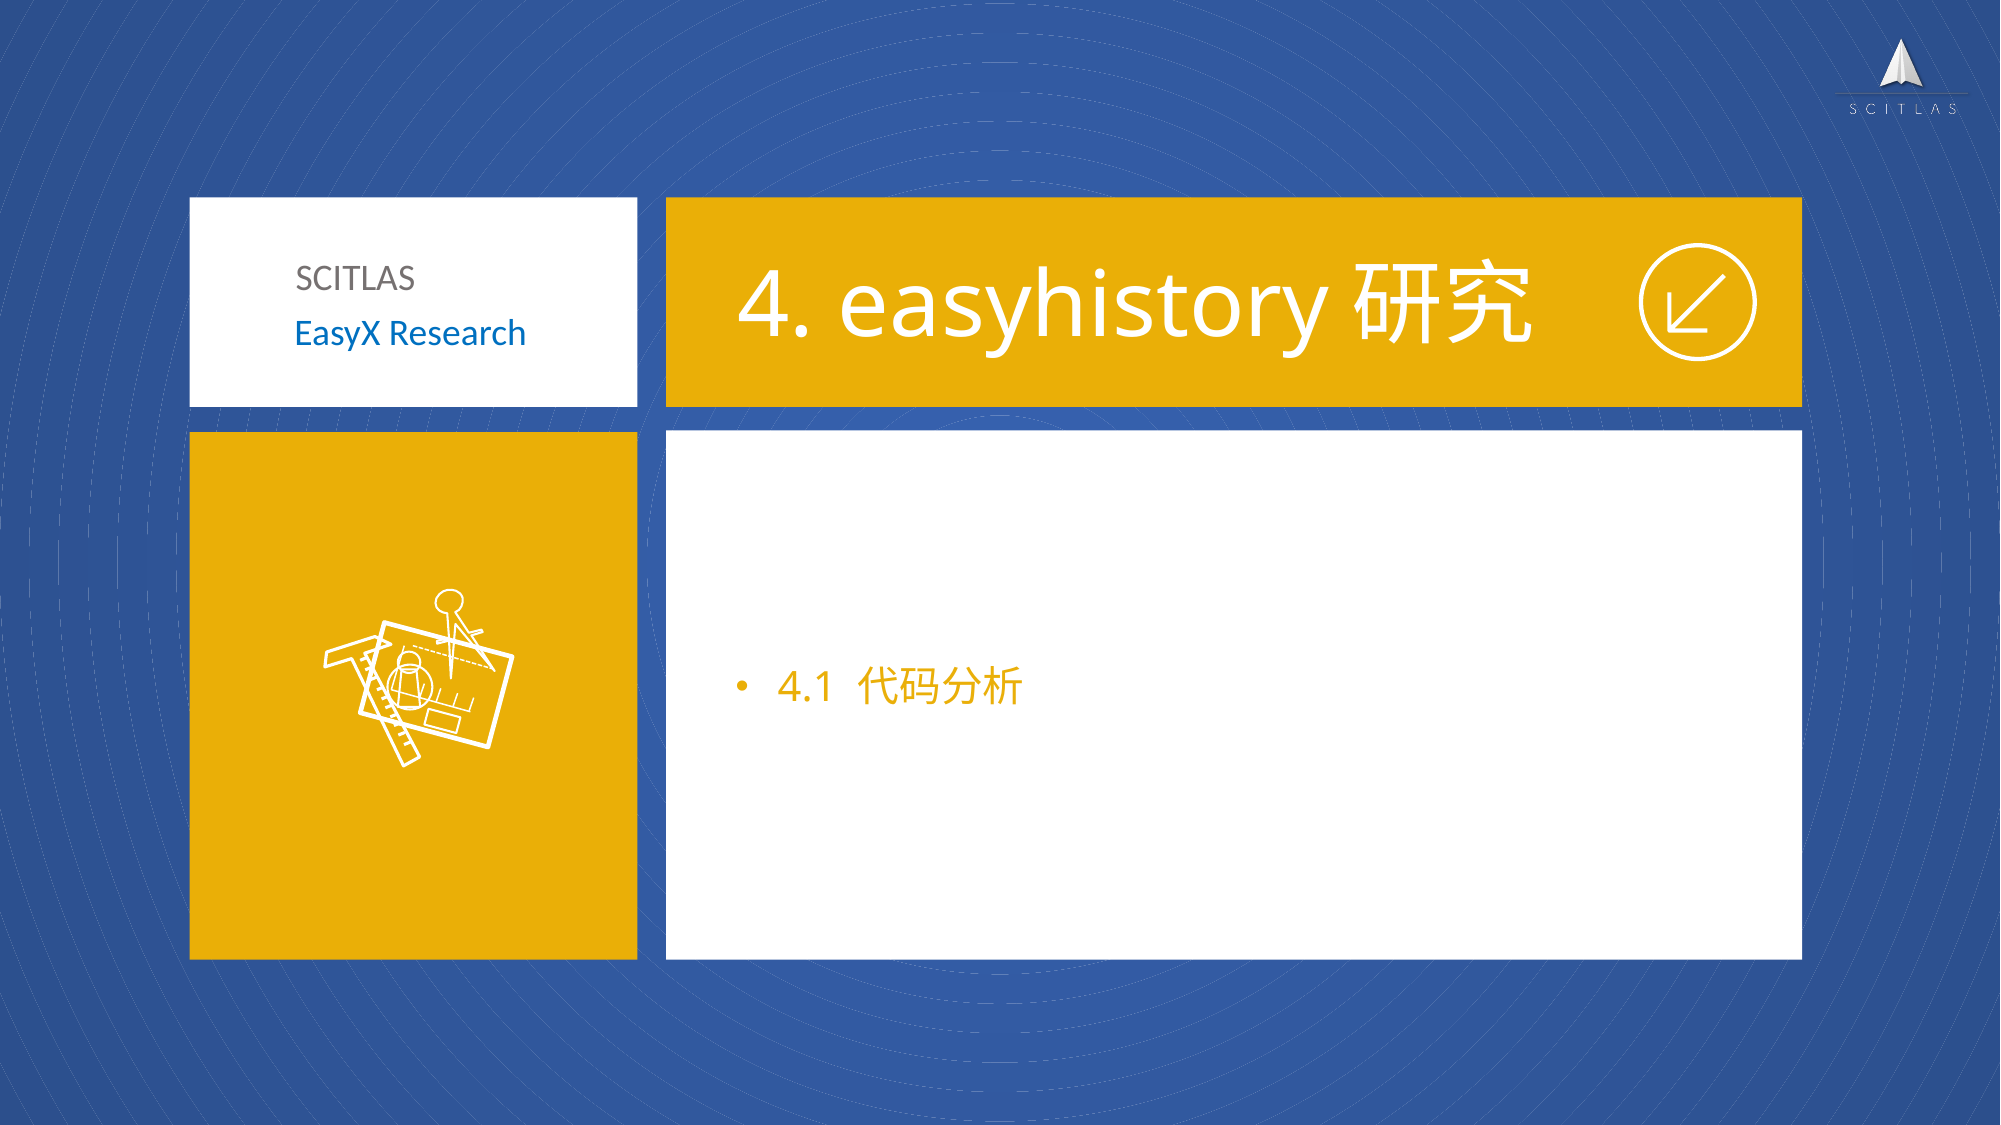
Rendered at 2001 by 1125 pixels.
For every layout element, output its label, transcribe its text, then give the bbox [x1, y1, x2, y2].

text_box EasyX Research [279, 300, 607, 361]
text_box SCITLAS [280, 245, 539, 306]
text_box [665, 429, 1803, 961]
text_box 4. easyhistory研究 [722, 237, 1698, 363]
text_box [0, 0, 2000, 1125]
picture [1802, 0, 2000, 142]
text_box 4.1 代码分析 [724, 654, 1698, 722]
text_box [1698, 243, 1757, 362]
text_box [324, 588, 503, 766]
text_box [189, 431, 638, 961]
text_box [189, 196, 638, 408]
text_box [665, 196, 1803, 408]
